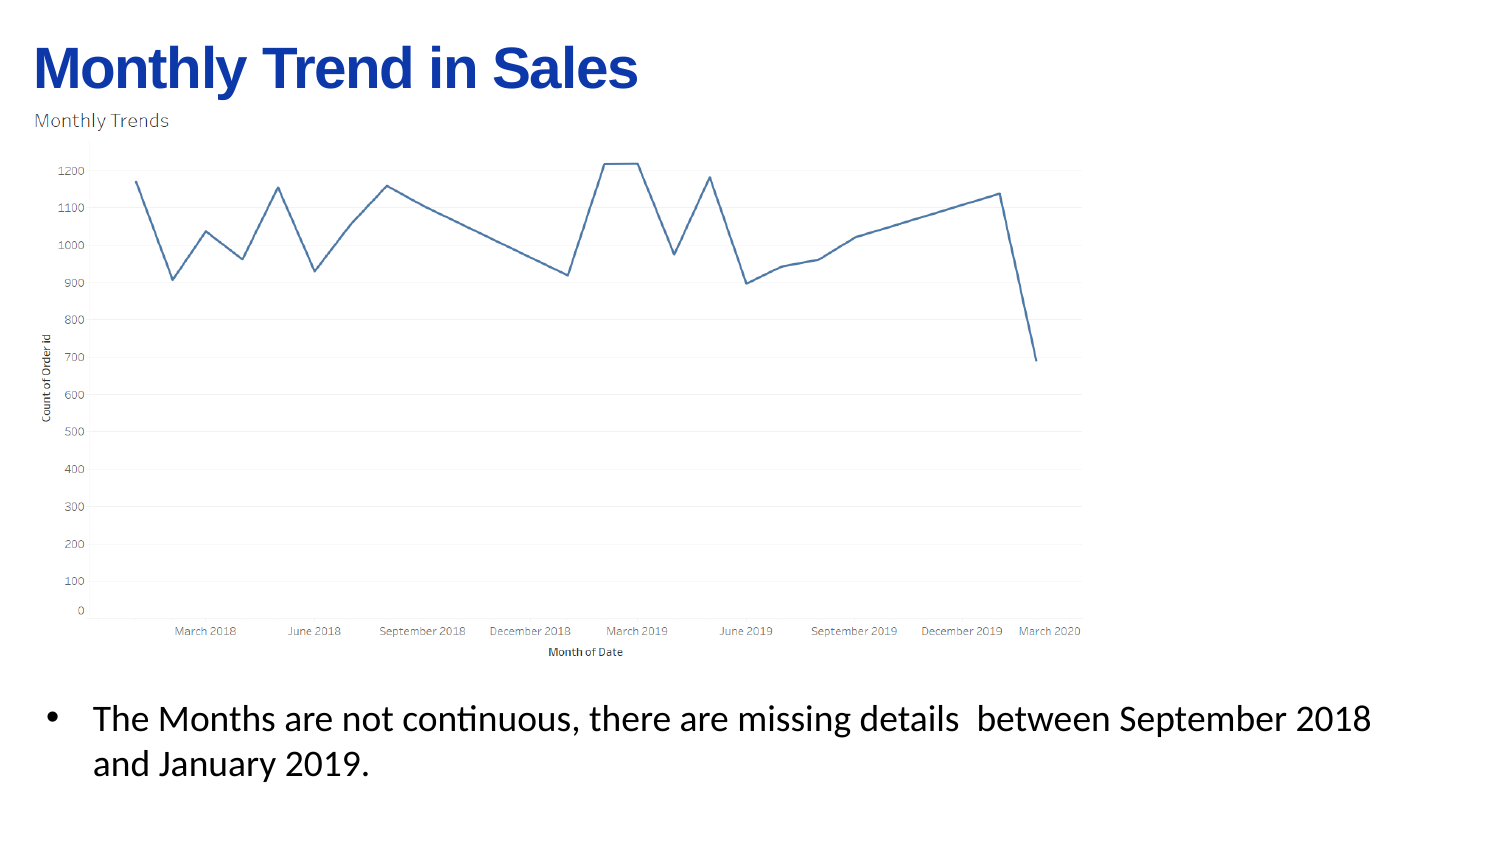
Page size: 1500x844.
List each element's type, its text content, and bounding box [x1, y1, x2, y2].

text_box Monthly Trend in Sales [31, 27, 700, 100]
text_box The Months are not continuous, there are missing details between September 2018 and January 2019. [31, 686, 1407, 837]
picture [31, 109, 1089, 662]
